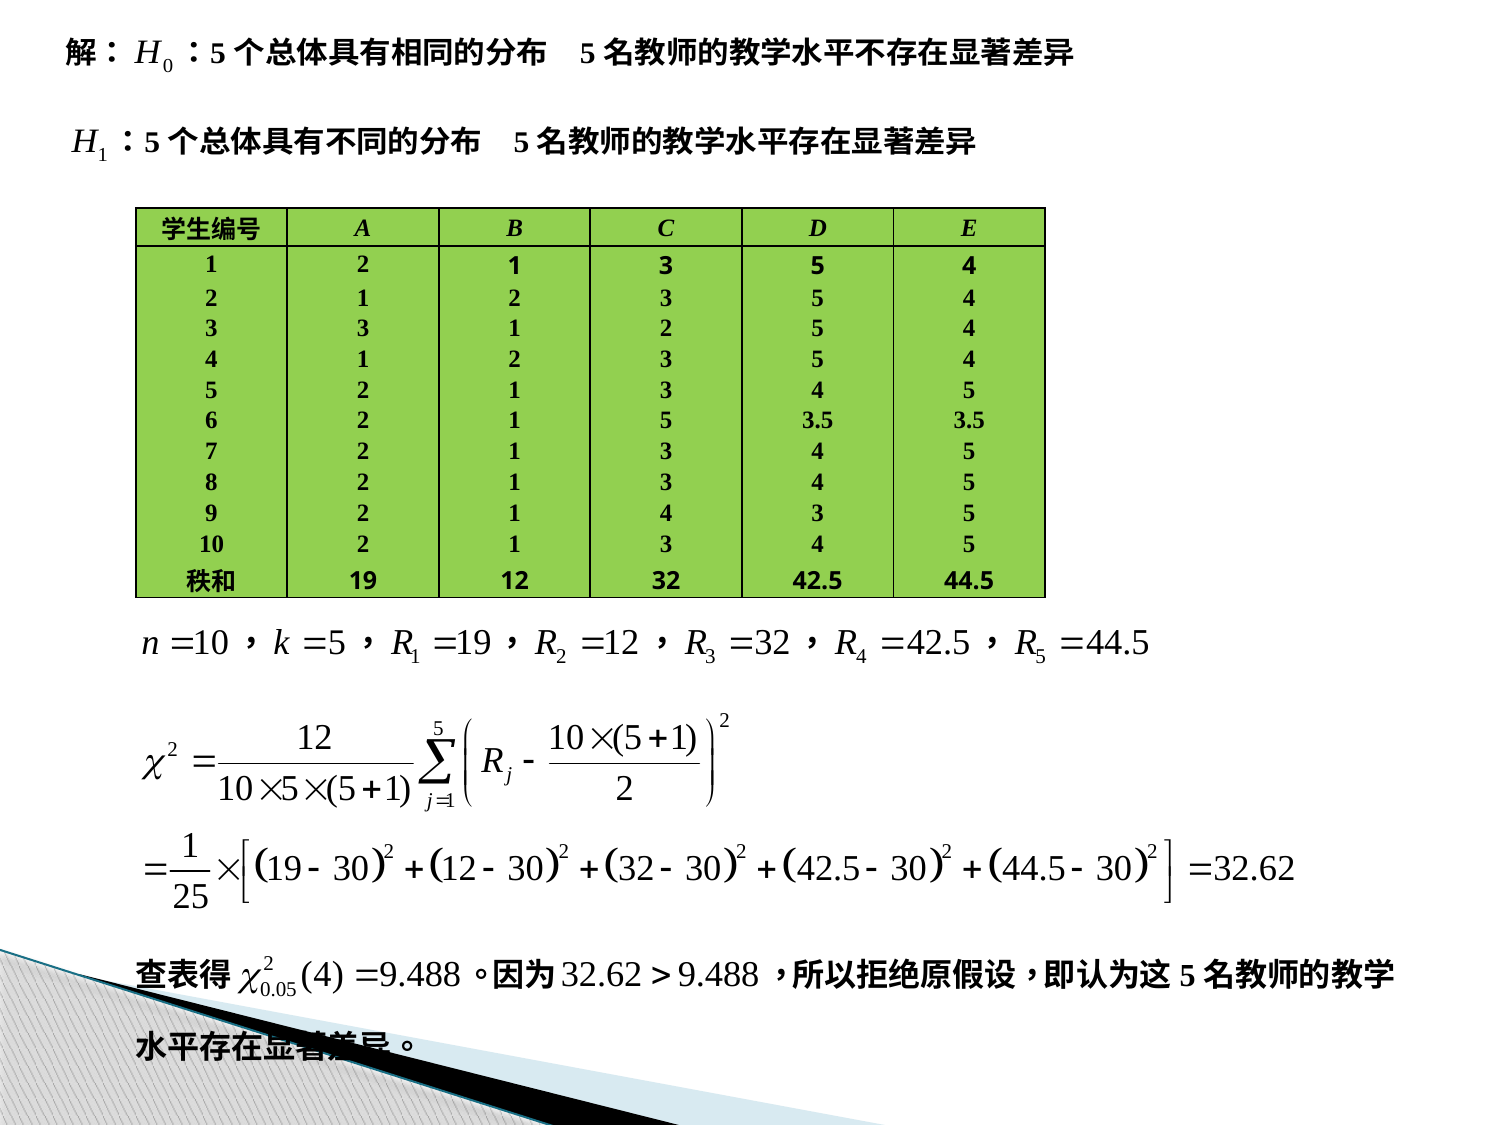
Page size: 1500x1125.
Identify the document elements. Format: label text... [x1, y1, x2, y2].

table_cell 4 [894, 247, 1044, 282]
table_cell 1 [440, 466, 589, 497]
picture [135, 597, 1395, 1071]
picture [64, 10, 1306, 189]
table_cell 1 [440, 435, 589, 466]
table_header C [591, 209, 741, 245]
table_cell 3 [591, 527, 741, 560]
table_cell 3 [137, 312, 286, 343]
table_cell 1 [440, 312, 589, 343]
table_header E [894, 209, 1044, 245]
table_cell 5 [743, 343, 893, 374]
table_cell 4 [743, 466, 893, 497]
table_cell 32 [591, 560, 741, 597]
table_cell 4 [894, 282, 1044, 312]
table_cell 3 [591, 343, 741, 374]
table_cell 5 [894, 466, 1044, 497]
table_cell 12 [440, 560, 589, 597]
table_header 学生编号 [137, 209, 286, 245]
table_cell 5 [137, 374, 286, 404]
table_cell 5 [743, 282, 893, 312]
table_cell 5 [894, 435, 1044, 466]
table_cell 1 [440, 404, 589, 435]
table_cell 3 [591, 374, 741, 404]
table_cell 3 [743, 497, 893, 527]
table_cell 4 [894, 343, 1044, 374]
table_cell 1 [440, 527, 589, 560]
table_cell 3 [591, 435, 741, 466]
table_cell 2 [440, 282, 589, 312]
table_cell 2 [137, 282, 286, 312]
table_cell 5 [743, 312, 893, 343]
table_cell 9 [137, 497, 286, 527]
table_cell 5 [743, 247, 893, 282]
table_cell 7 [137, 435, 286, 466]
table_cell 2 [288, 374, 438, 404]
table_cell 5 [591, 404, 741, 435]
table_cell 1 [440, 247, 589, 282]
table_cell 5 [894, 497, 1044, 527]
table_cell 5 [894, 374, 1044, 404]
table_cell 1 [288, 282, 438, 312]
table_cell 42.5 [743, 560, 893, 597]
table_cell 4 [894, 312, 1044, 343]
table_cell 2 [591, 312, 741, 343]
table_cell 19 [288, 560, 438, 597]
table_cell 秩和 [137, 560, 286, 597]
table_cell 4 [137, 343, 286, 374]
table_cell 4 [743, 435, 893, 466]
table_cell 2 [288, 497, 438, 527]
table_cell 4 [743, 374, 893, 404]
table_header A [288, 209, 438, 245]
table_cell 3 [591, 282, 741, 312]
table_cell 2 [288, 466, 438, 497]
table_cell 2 [440, 343, 589, 374]
table_header D [743, 209, 893, 245]
table_cell 3.5 [743, 404, 893, 435]
table_cell 4 [591, 497, 741, 527]
table_header B [440, 209, 589, 245]
table_cell 1 [288, 343, 438, 374]
table_cell 2 [288, 404, 438, 435]
table_cell 3.5 [894, 404, 1044, 435]
table_cell 6 [137, 404, 286, 435]
table_cell 8 [137, 466, 286, 497]
table_cell 2 [288, 247, 438, 282]
table_cell 5 [894, 527, 1044, 560]
table_cell 1 [440, 497, 589, 527]
table_cell 1 [440, 374, 589, 404]
table_cell 2 [288, 527, 438, 560]
table_cell 4 [743, 527, 893, 560]
table_cell 3 [591, 466, 741, 497]
table_cell 3 [591, 247, 741, 282]
table_cell 3 [288, 312, 438, 343]
table_cell 1 [137, 247, 286, 282]
table_cell 2 [288, 435, 438, 466]
table_cell 44.5 [894, 560, 1044, 597]
table_cell 10 [137, 527, 286, 560]
